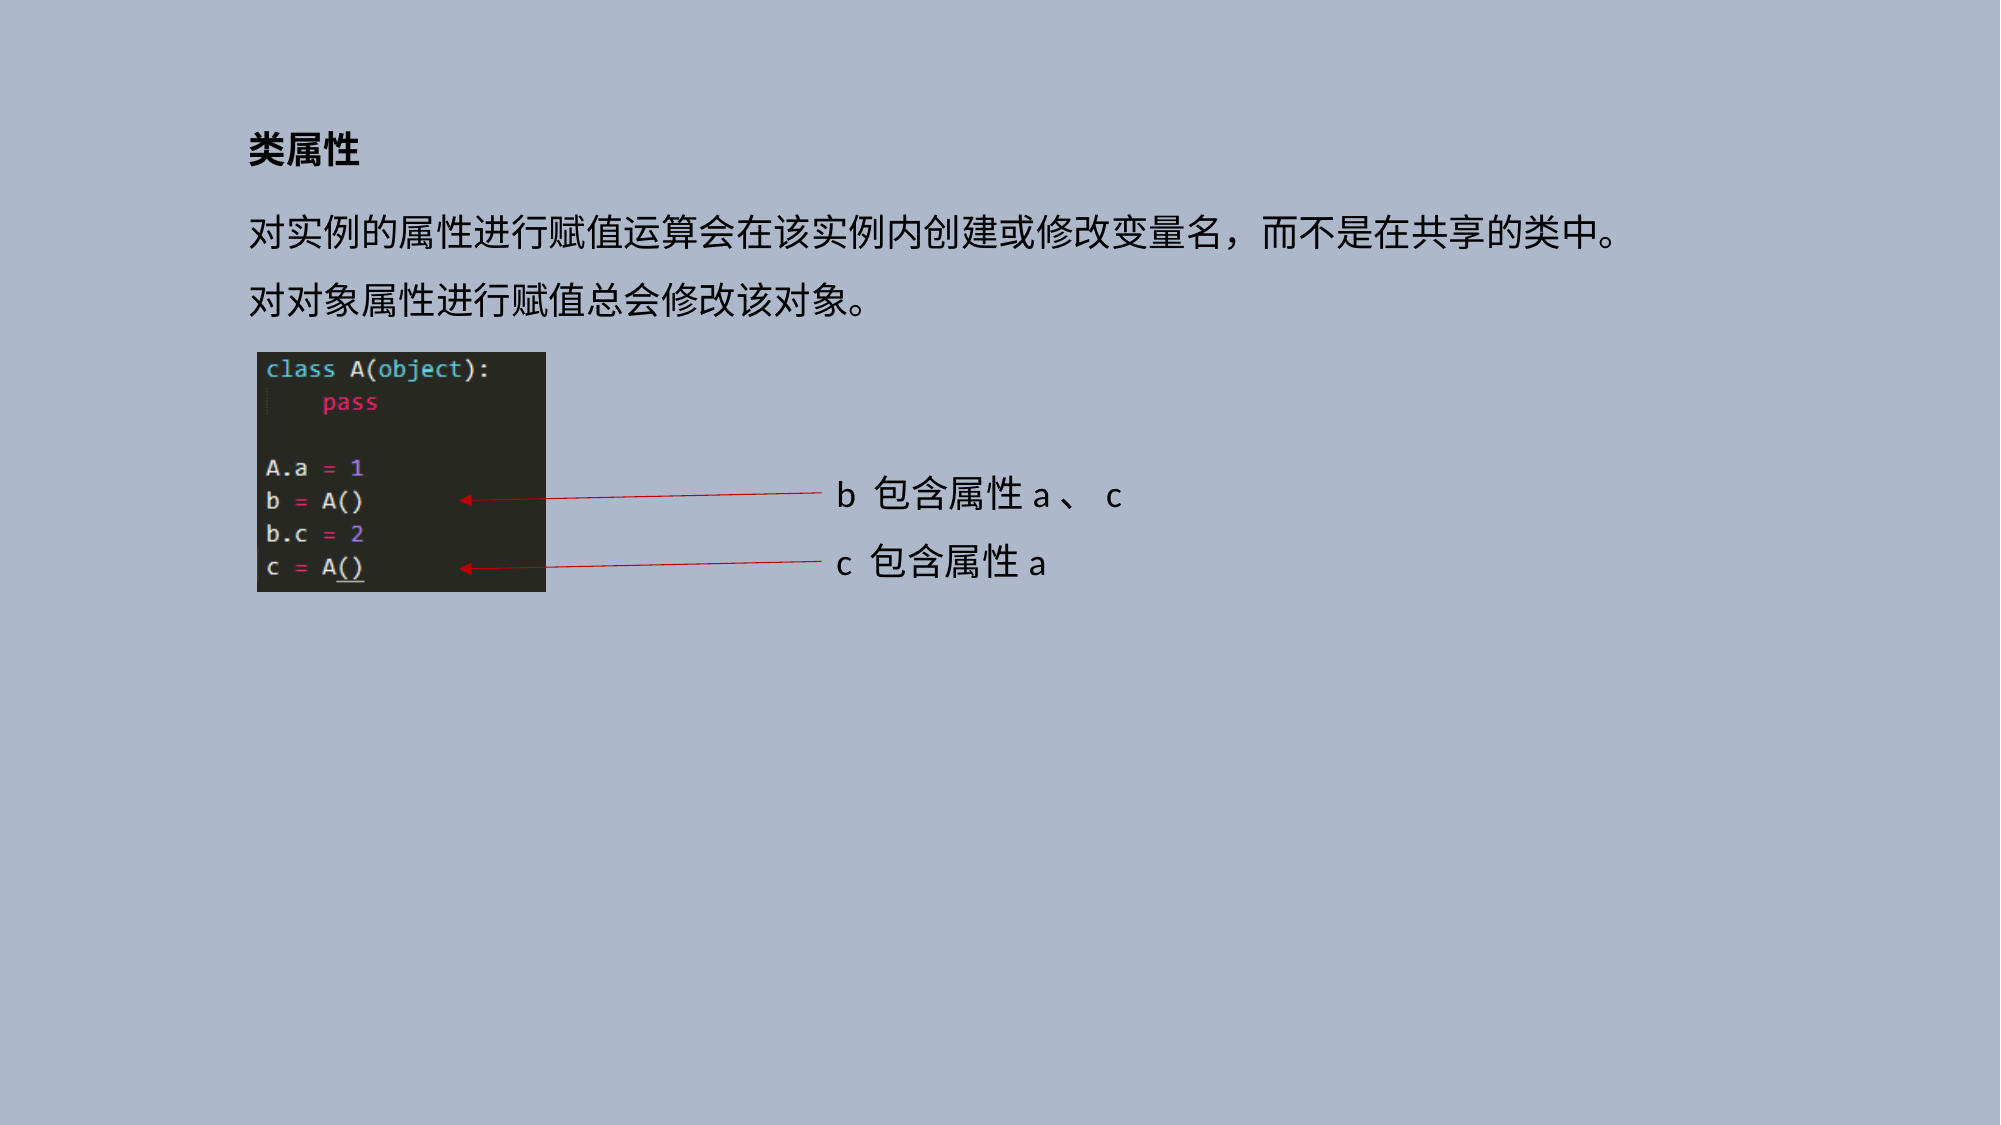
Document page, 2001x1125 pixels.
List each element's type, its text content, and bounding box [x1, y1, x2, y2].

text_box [459, 492, 822, 501]
picture [256, 352, 546, 592]
text_box b 包含属性a、c c 包含属性a [821, 440, 1209, 590]
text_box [459, 561, 822, 570]
text_box 对实例的属性进行赋值运算会在该实例内创建或修改变量名，而不是在共享的类中。 对对象属性进行赋值总会修改该对象。 [234, 179, 1938, 397]
text_box 类属性 [234, 118, 1115, 179]
